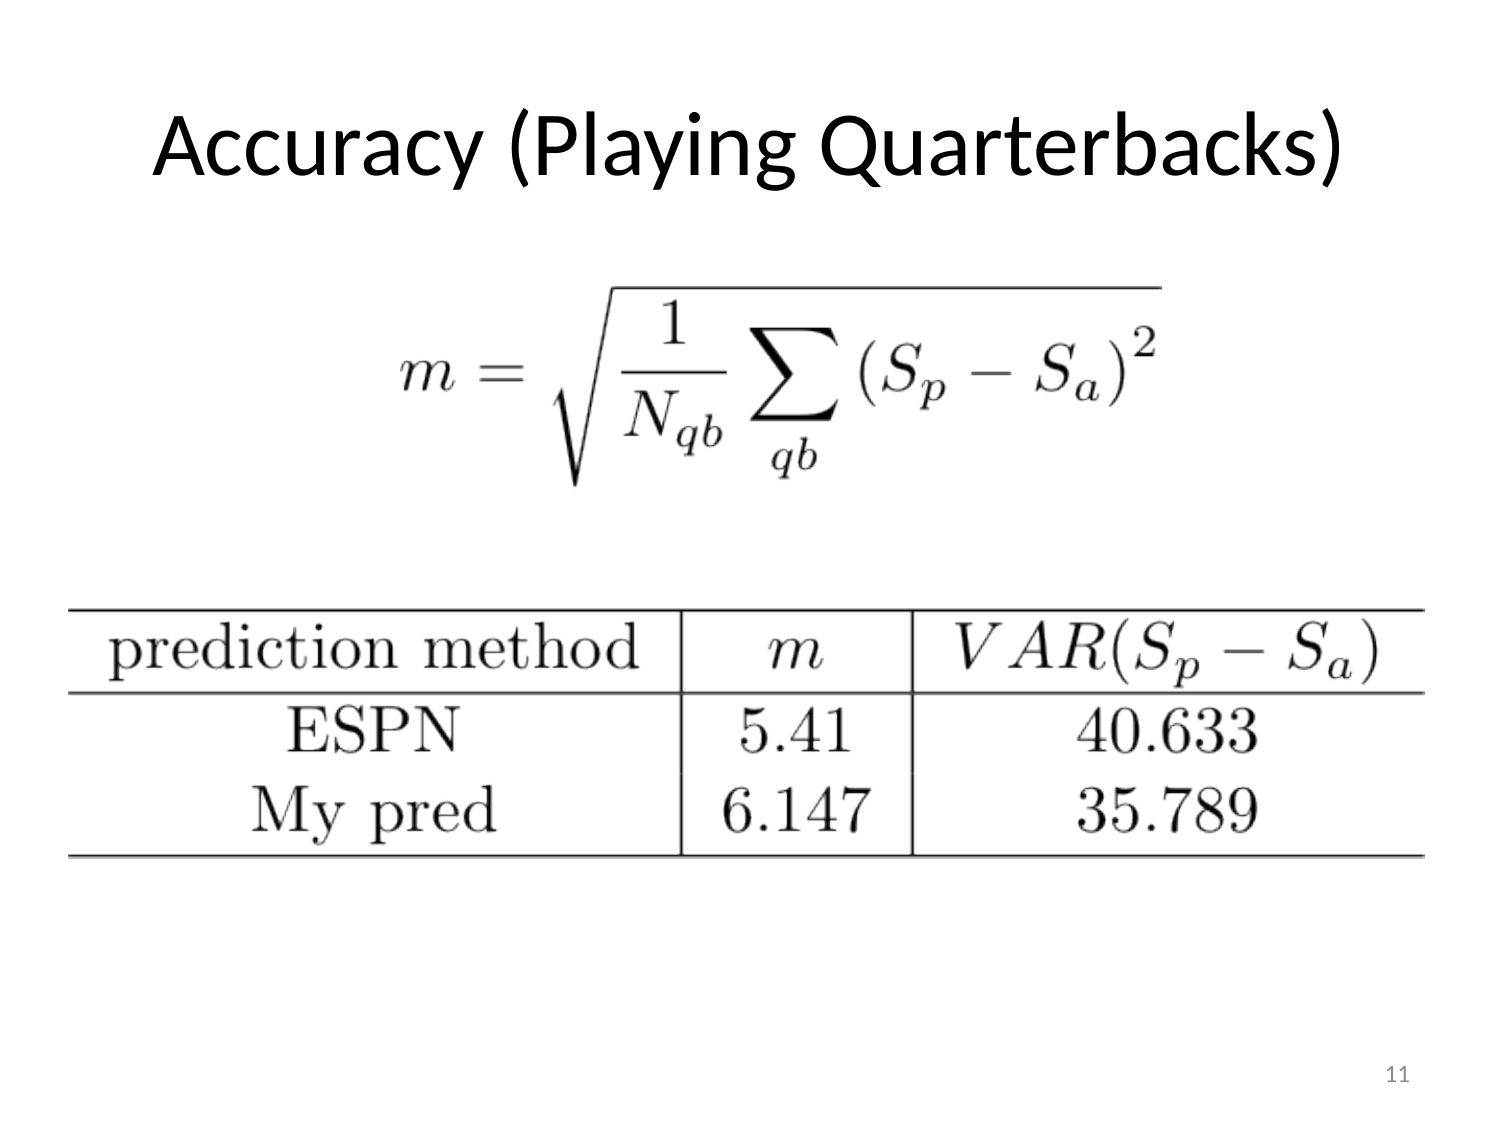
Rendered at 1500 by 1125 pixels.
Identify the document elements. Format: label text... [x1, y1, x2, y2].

picture [400, 286, 1162, 489]
picture [68, 608, 1426, 860]
title Accuracy (Playing Quarterbacks) [75, 45, 1425, 233]
slide_number 11 [1074, 1042, 1425, 1103]
